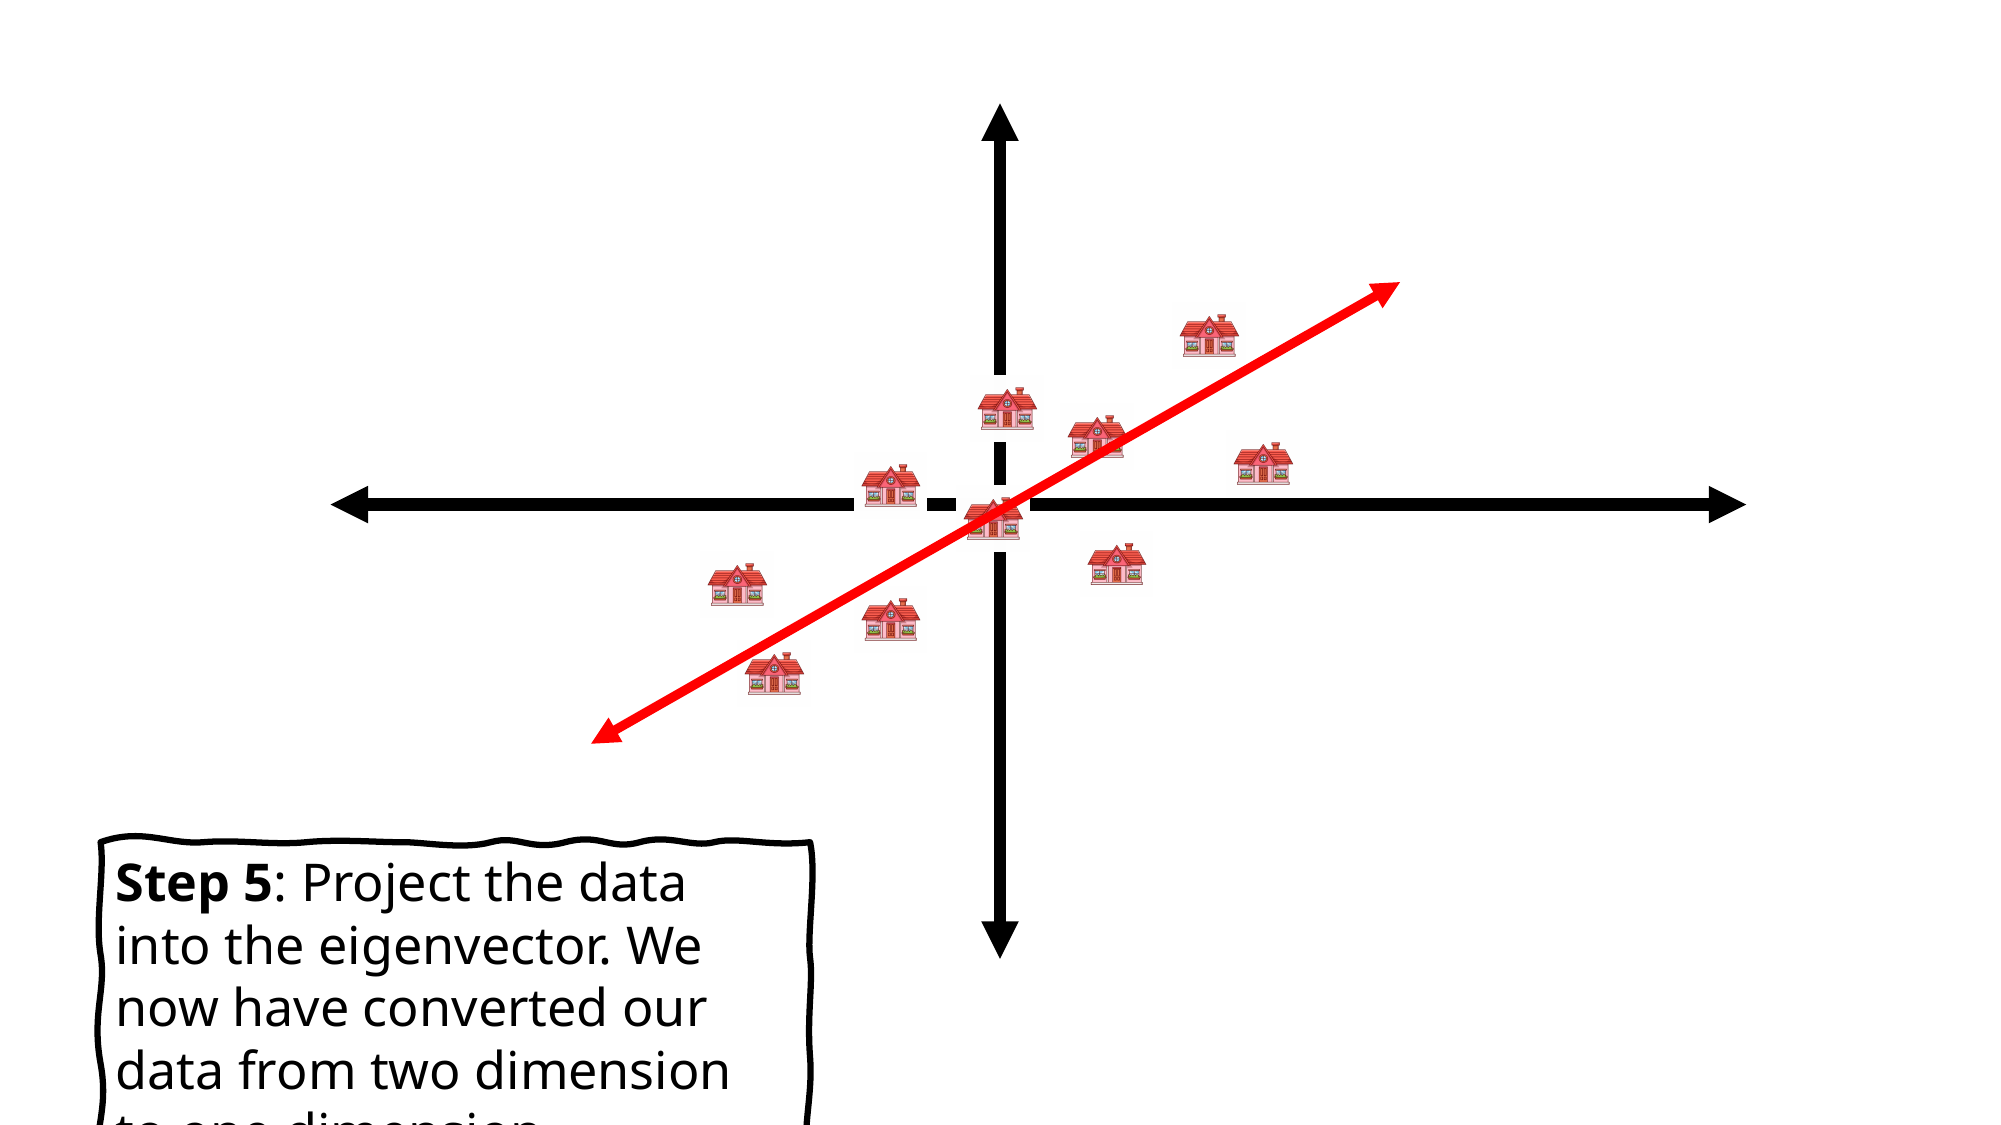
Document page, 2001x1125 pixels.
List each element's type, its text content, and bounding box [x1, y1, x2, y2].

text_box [590, 281, 1401, 745]
text_box Step 5: Project the data into the eigenvector. We now have converted our data from two dimension to one dimension [97, 836, 813, 1125]
